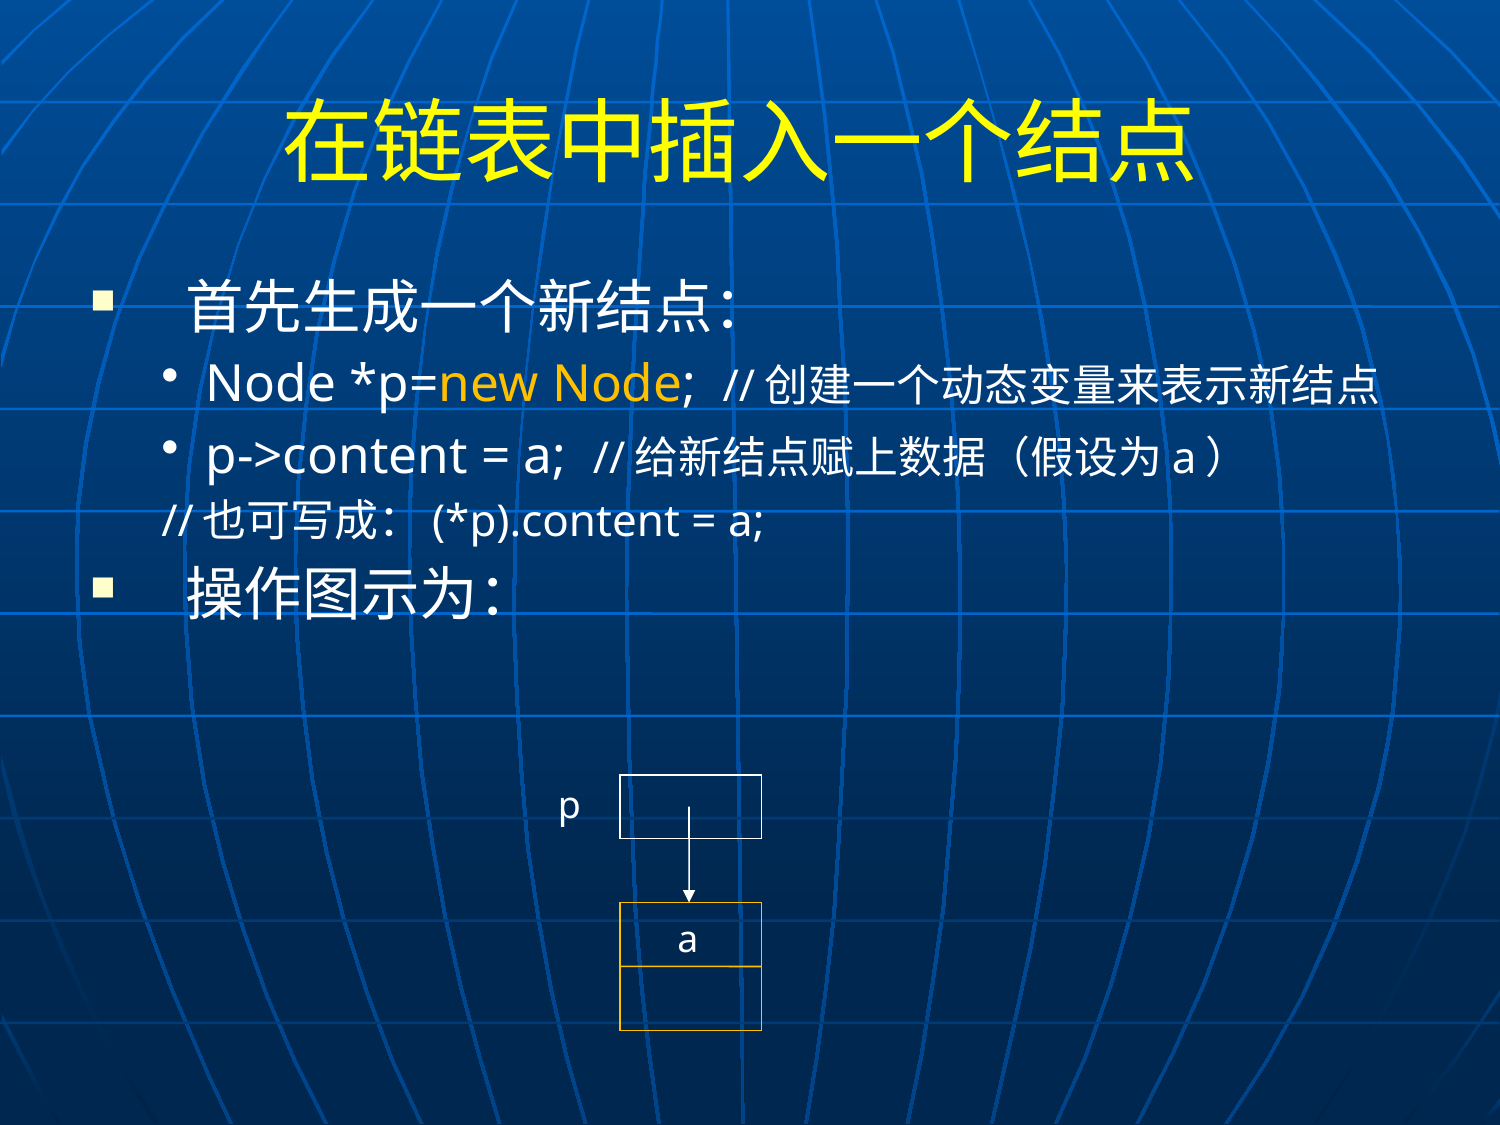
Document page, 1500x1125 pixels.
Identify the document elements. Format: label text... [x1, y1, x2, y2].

title 在链表中插入一个结点 [75, 45, 1425, 233]
text_box p [543, 773, 596, 834]
list 首先生成一个新结点： Node *p=new Node; //创建一个动态变量来表示新结点 p->content = a; //给新结点赋上数据（假设为a） //也可写成：(*p).content = a; 操作图示为： [75, 262, 1425, 669]
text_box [619, 774, 762, 1031]
